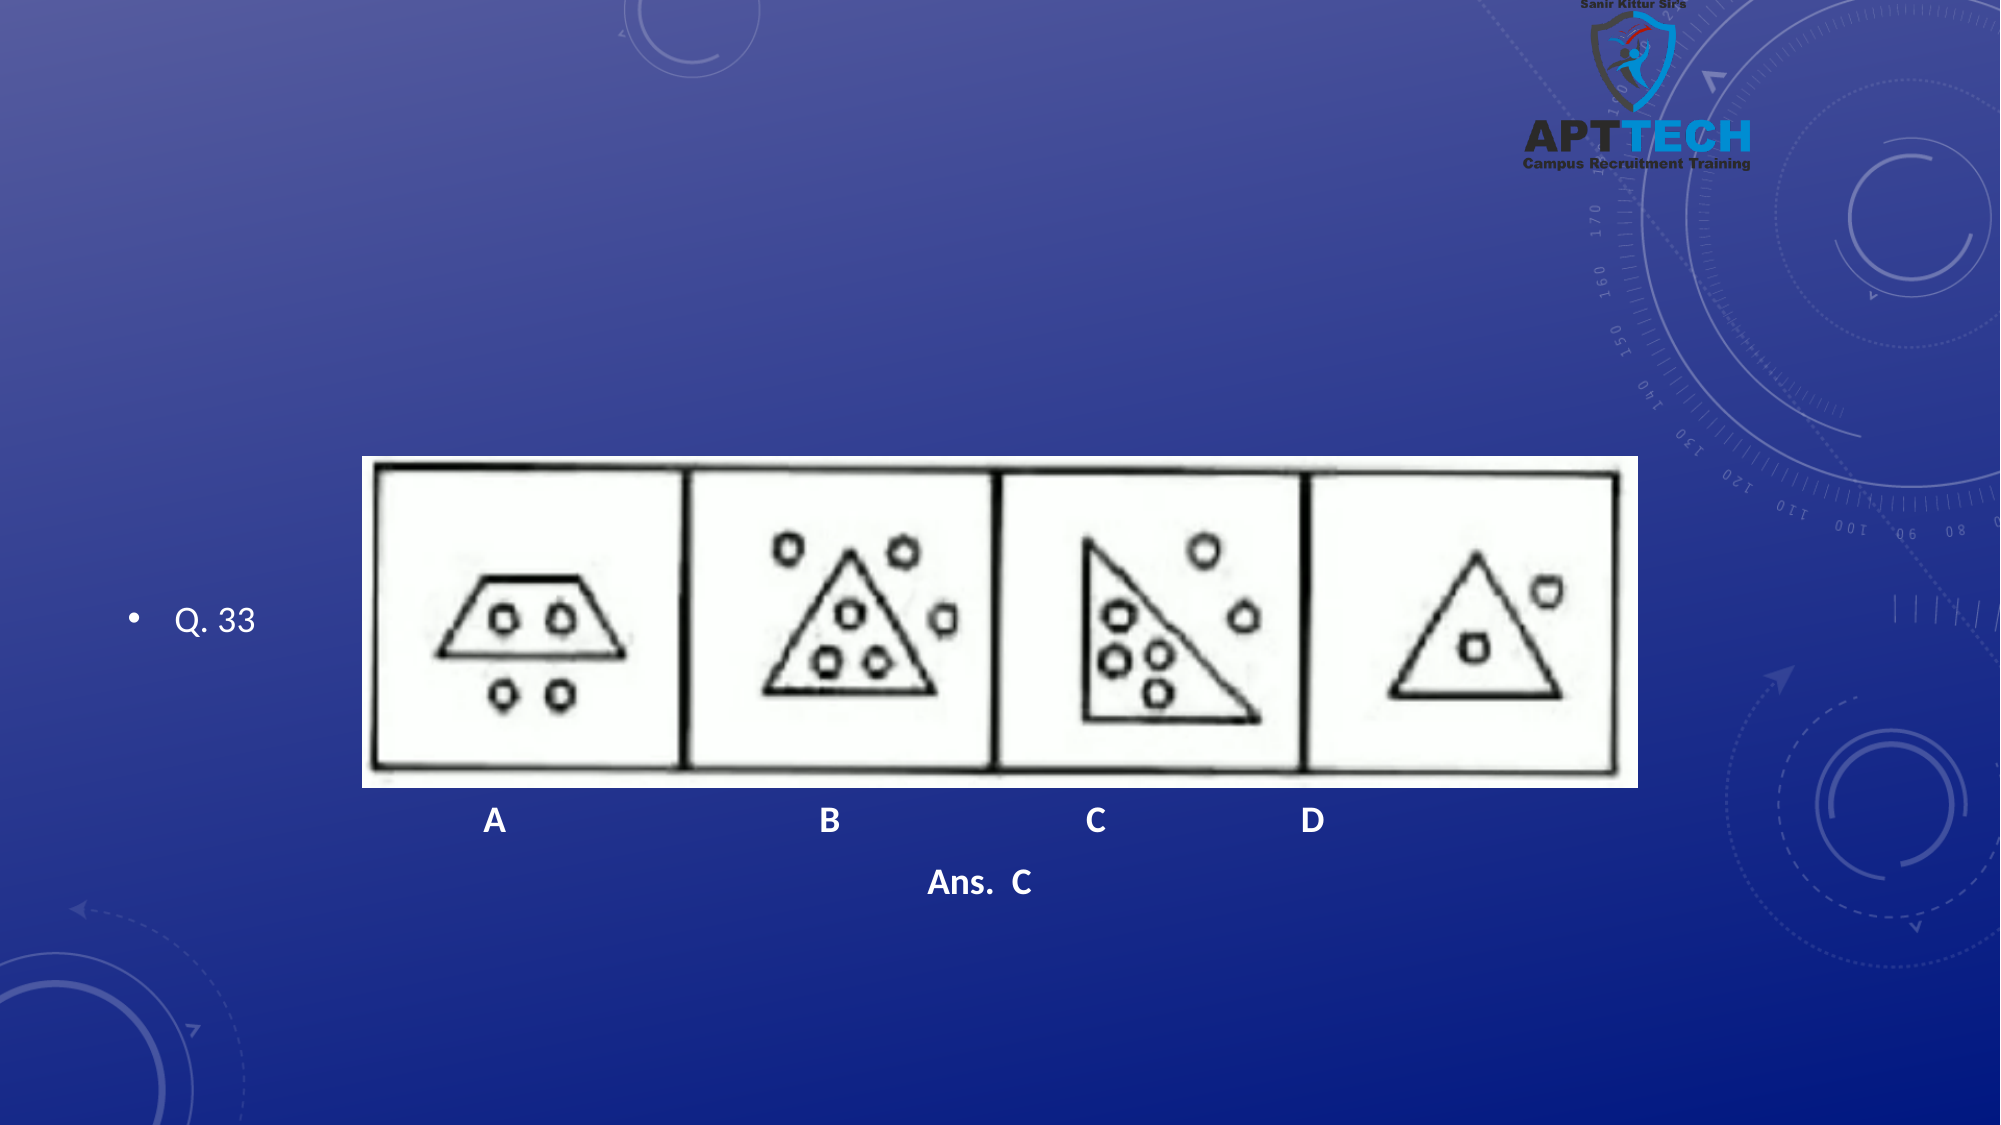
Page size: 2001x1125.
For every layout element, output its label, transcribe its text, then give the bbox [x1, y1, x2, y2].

text_box Ans. C [912, 849, 1047, 910]
text_box A B C D [375, 799, 1613, 848]
list Q. 33 [112, 351, 1775, 950]
picture [0, 0, 2000, 1125]
